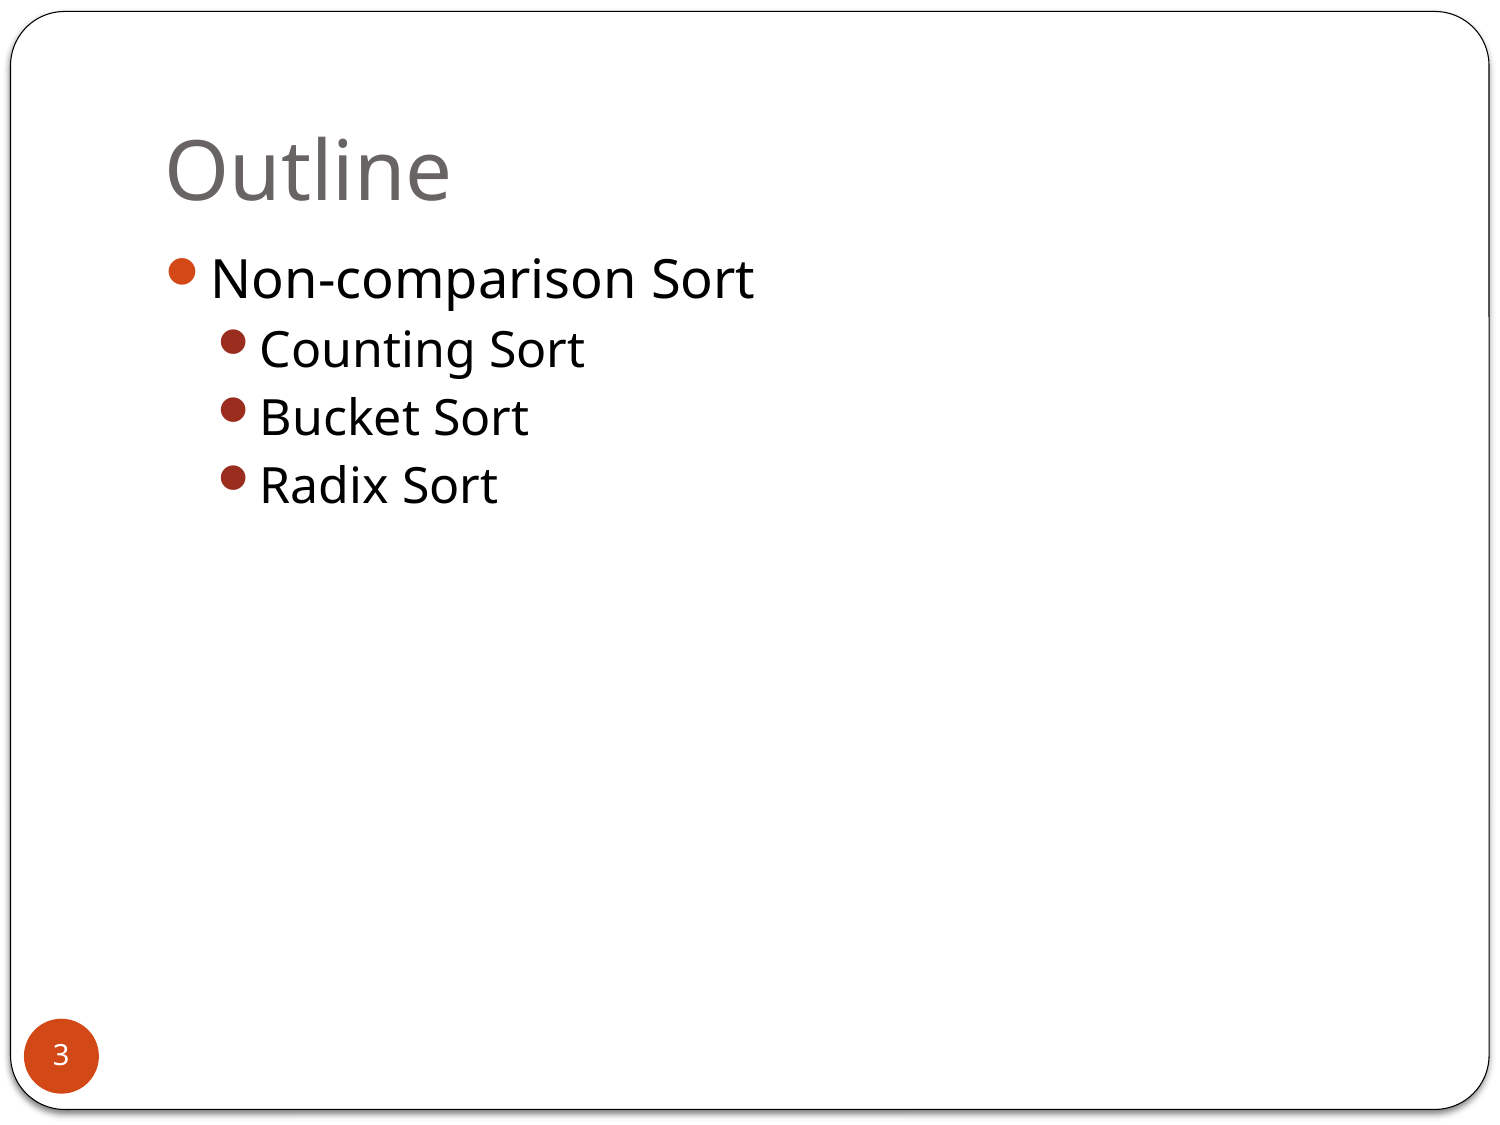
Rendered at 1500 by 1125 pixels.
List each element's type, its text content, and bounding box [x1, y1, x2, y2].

list Non-comparison Sort Counting Sort Bucket Sort Radix Sort [150, 237, 1425, 988]
title Outline [150, 45, 1425, 233]
slide_number 3 [23, 1018, 99, 1094]
